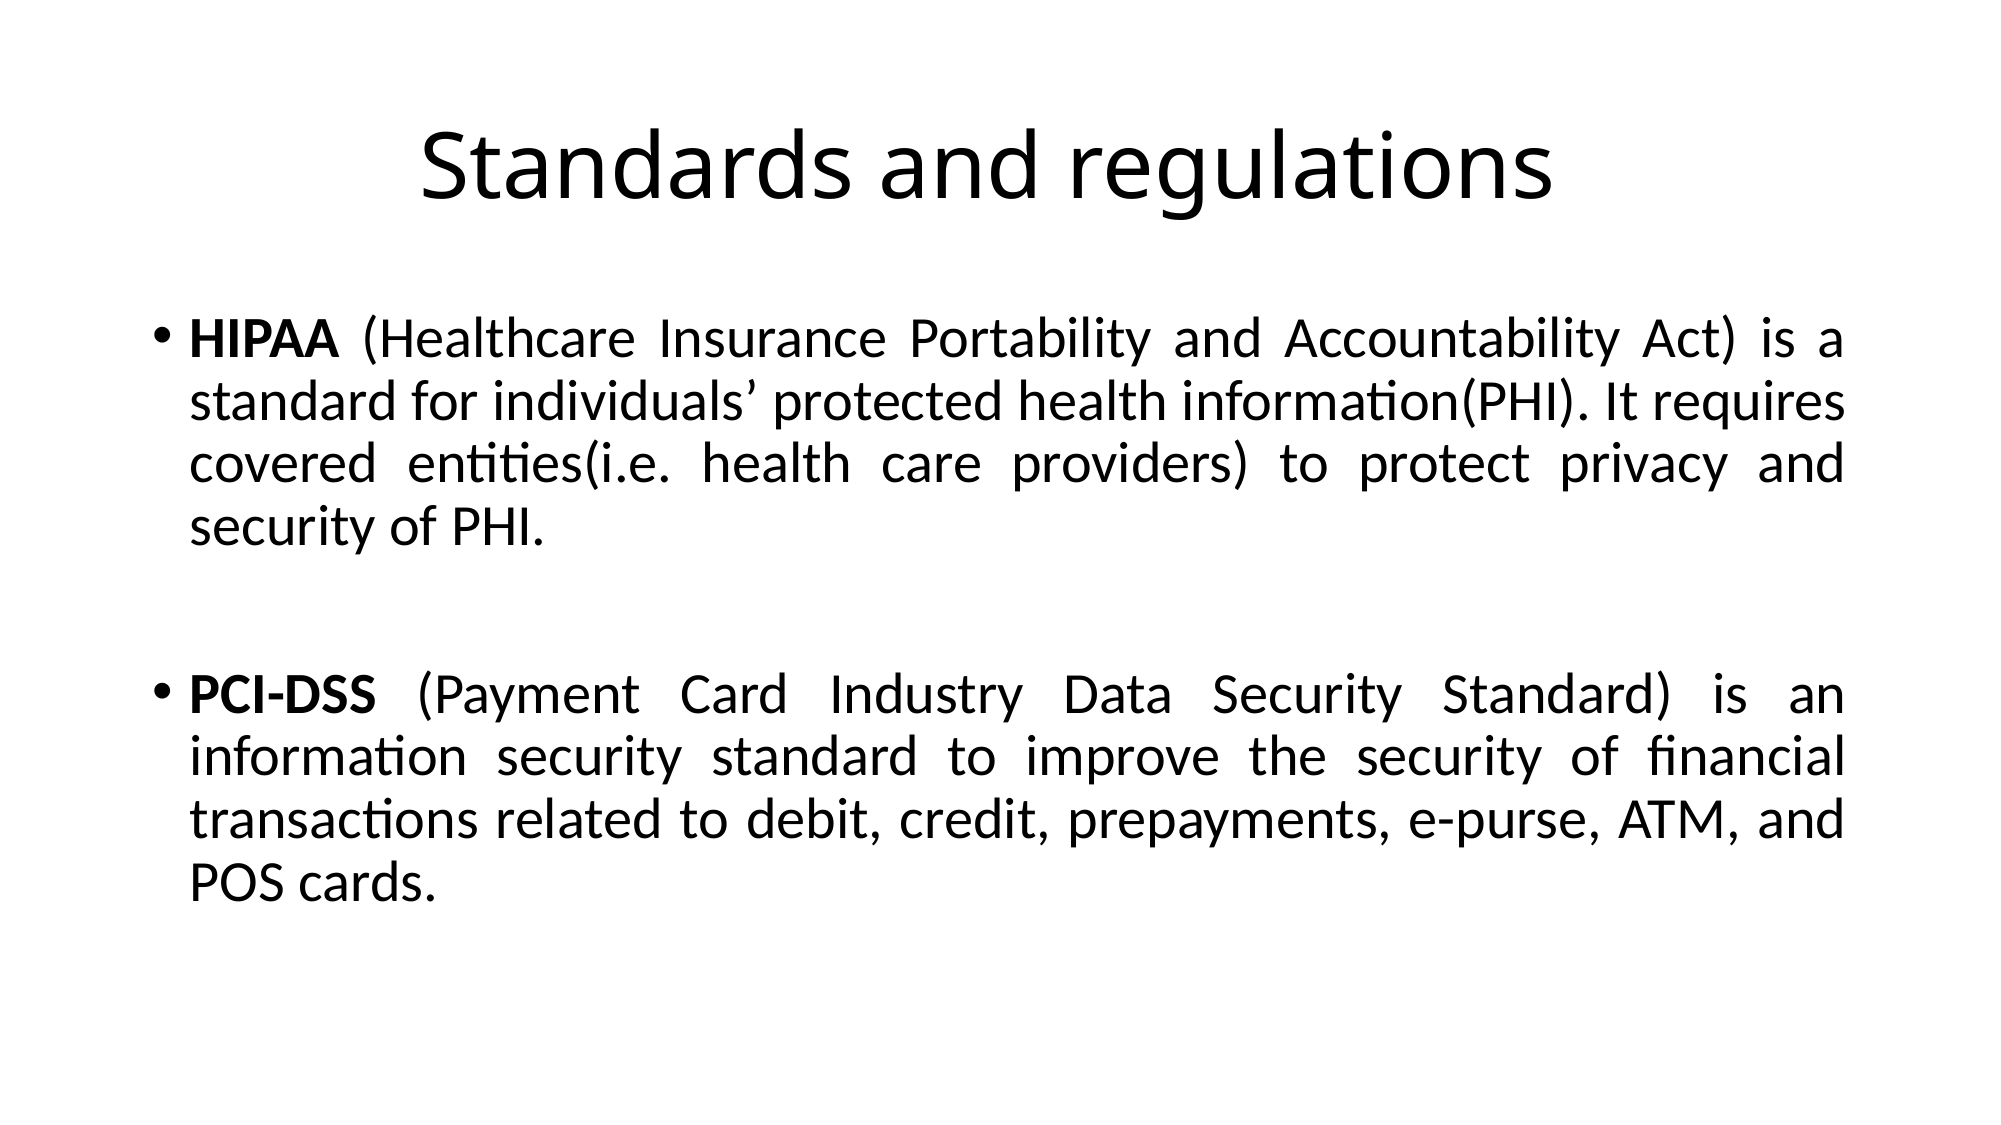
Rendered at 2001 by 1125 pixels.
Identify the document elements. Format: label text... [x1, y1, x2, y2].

list HIPAA (Healthcare Insurance Portability and Accountability Act) is a standard for individuals’ protected health information(PHI). It requires covered entities(i.e. health care providers) to protect privacy and security of PHI. PCI-DSS (Payment Card Industry Data Security Standard) is an information security standard to improve the security of financial transactions related to debit, credit, prepayments, e-purse, ATM, and POS cards. [137, 299, 1863, 1014]
title Standards and regulations [137, 59, 1863, 278]
